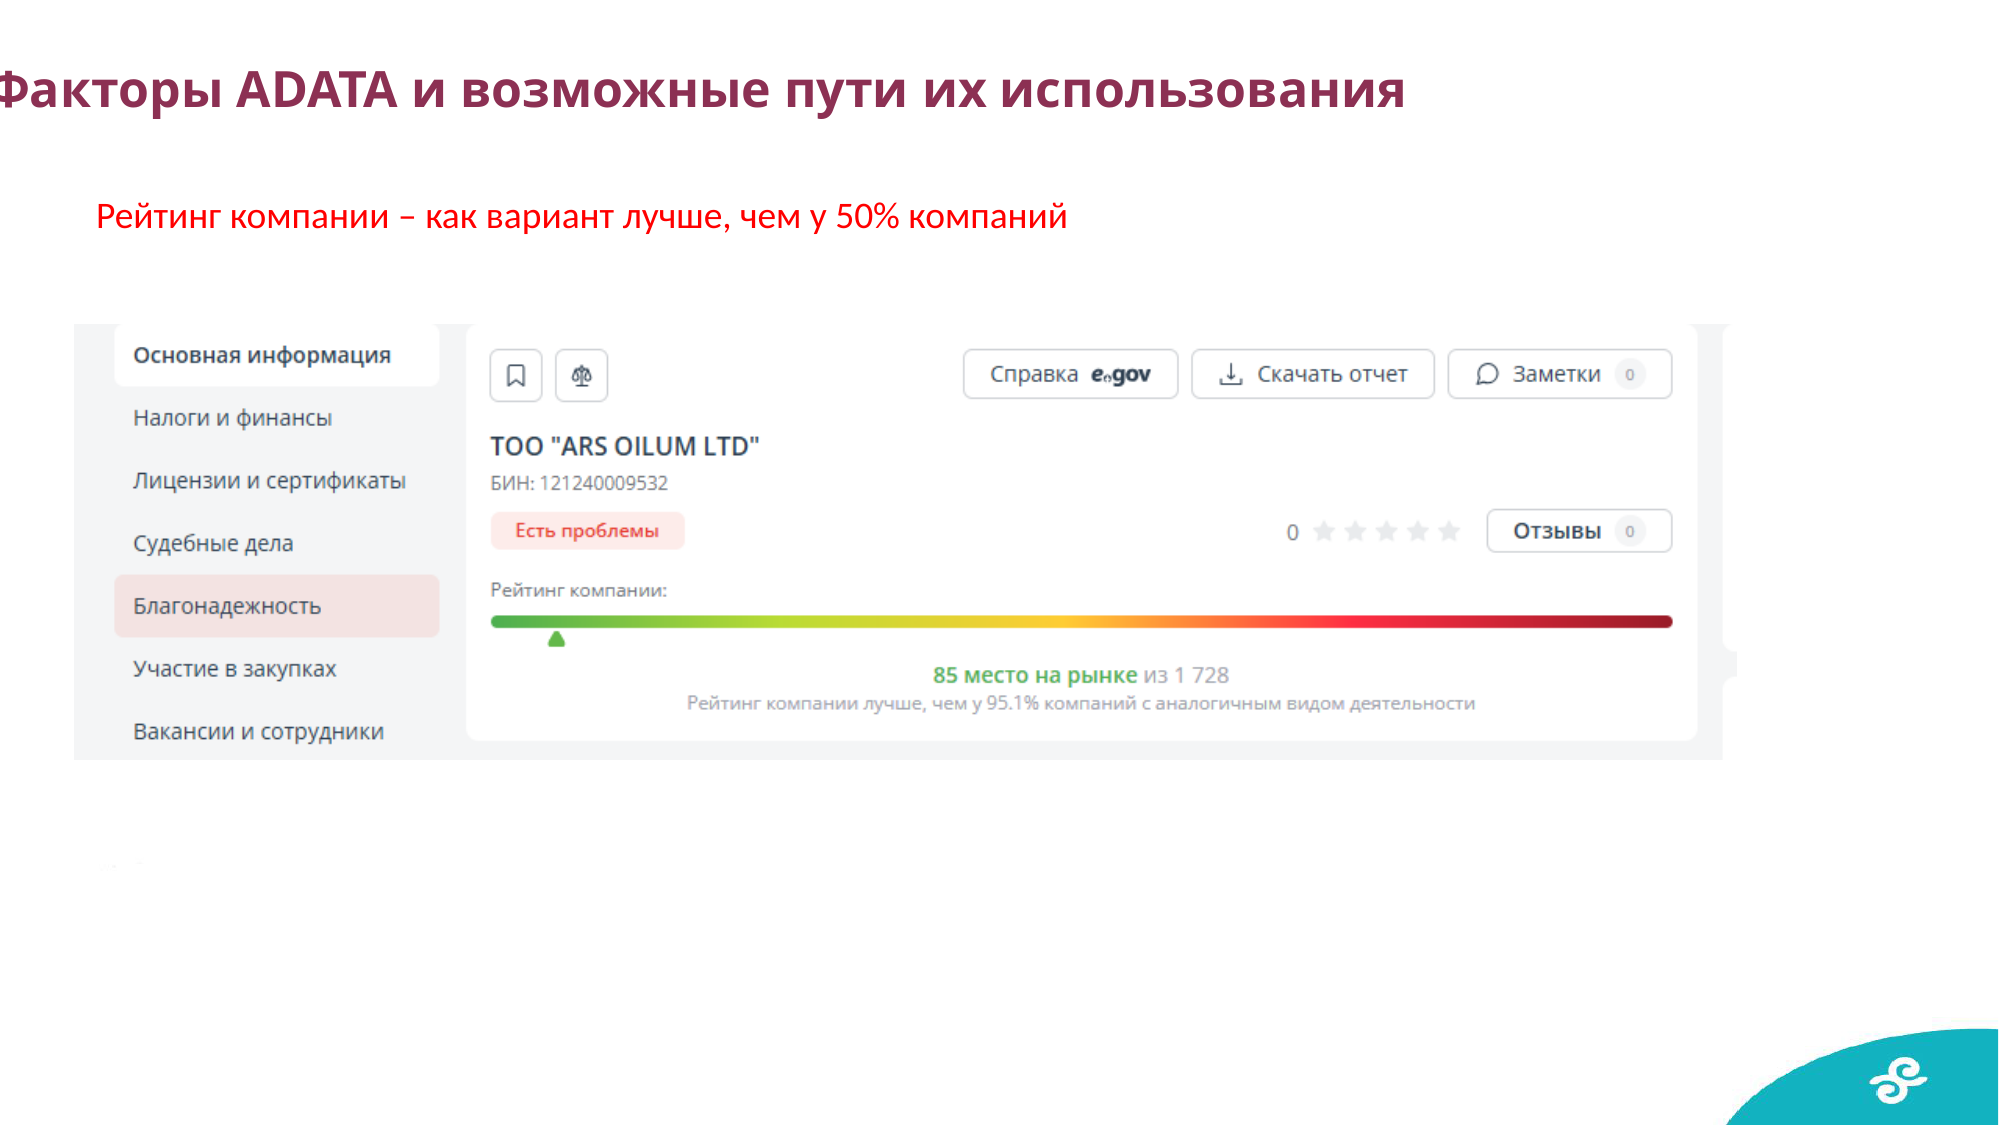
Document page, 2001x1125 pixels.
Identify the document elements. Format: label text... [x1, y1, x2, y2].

text_box Рейтинг компании – как вариант лучше, чем у 50% компаний [81, 183, 1084, 244]
picture [0, 0, 1999, 1125]
text_box Факторы ADATA и возможные пути их использования [0, 49, 1423, 125]
